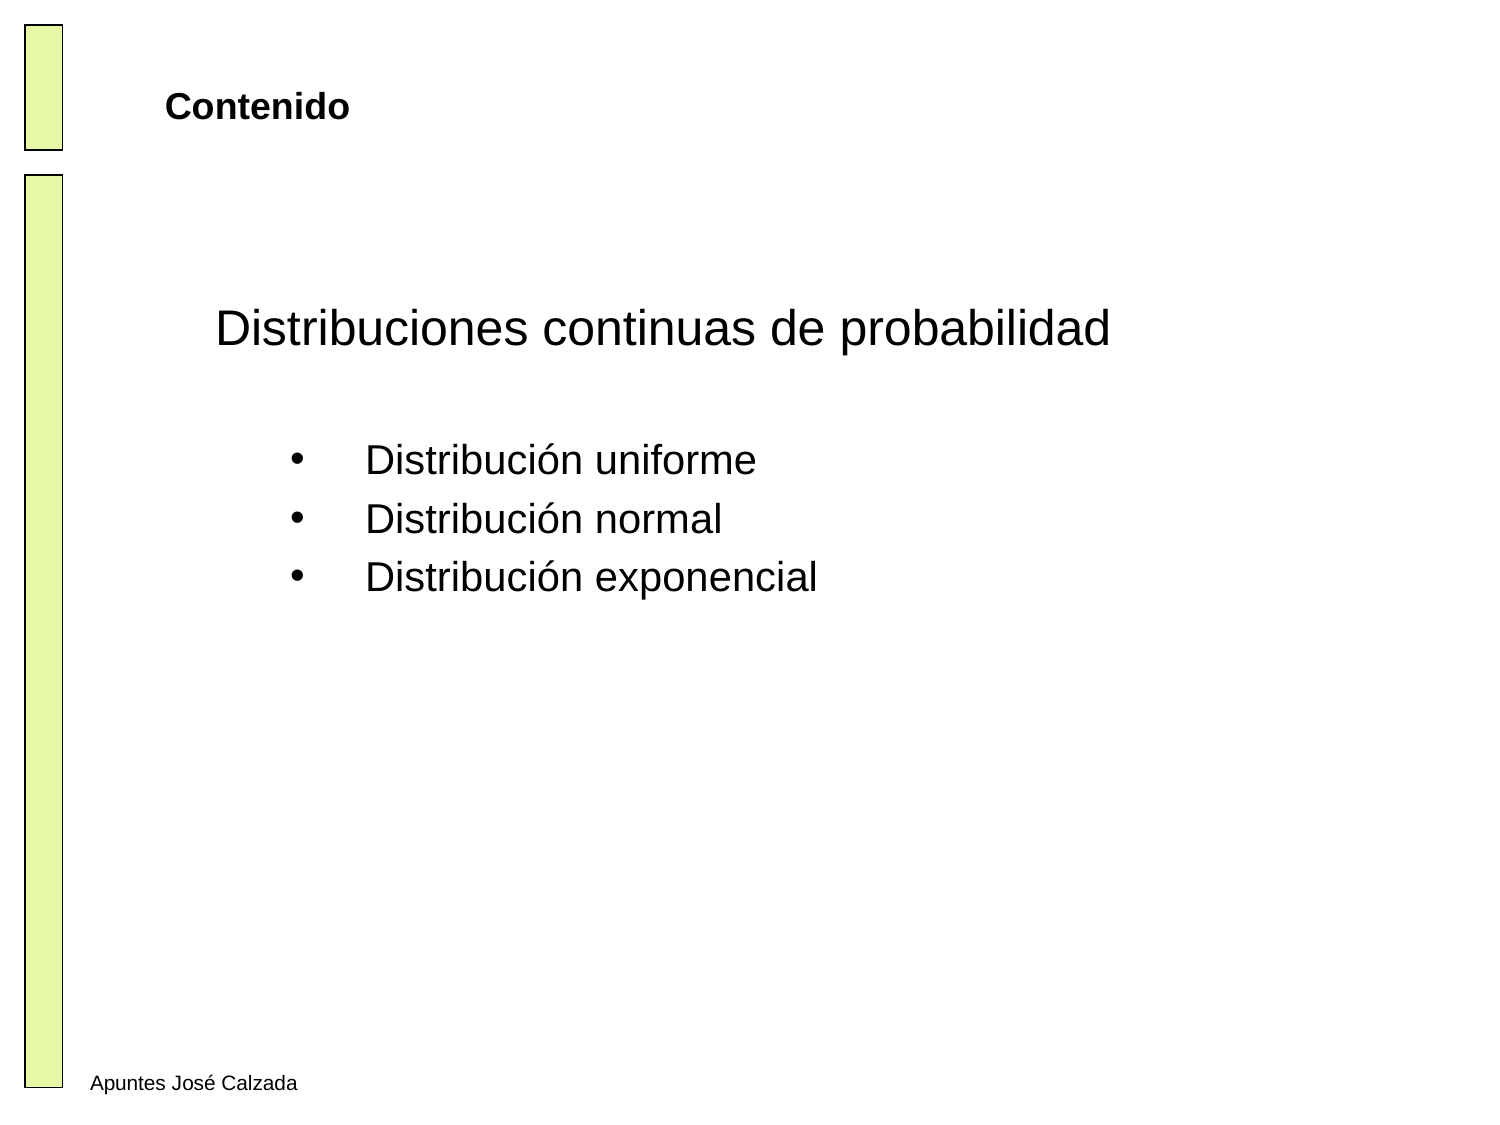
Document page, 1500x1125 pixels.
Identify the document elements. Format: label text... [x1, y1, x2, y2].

text_box Contenido [149, 74, 538, 135]
slide_number Apuntes José Calzada [74, 1062, 426, 1103]
subtitle Distribuciones continuas de probabilidad Distribución uniforme Distribución normal Distribución exponencial [200, 287, 1150, 813]
